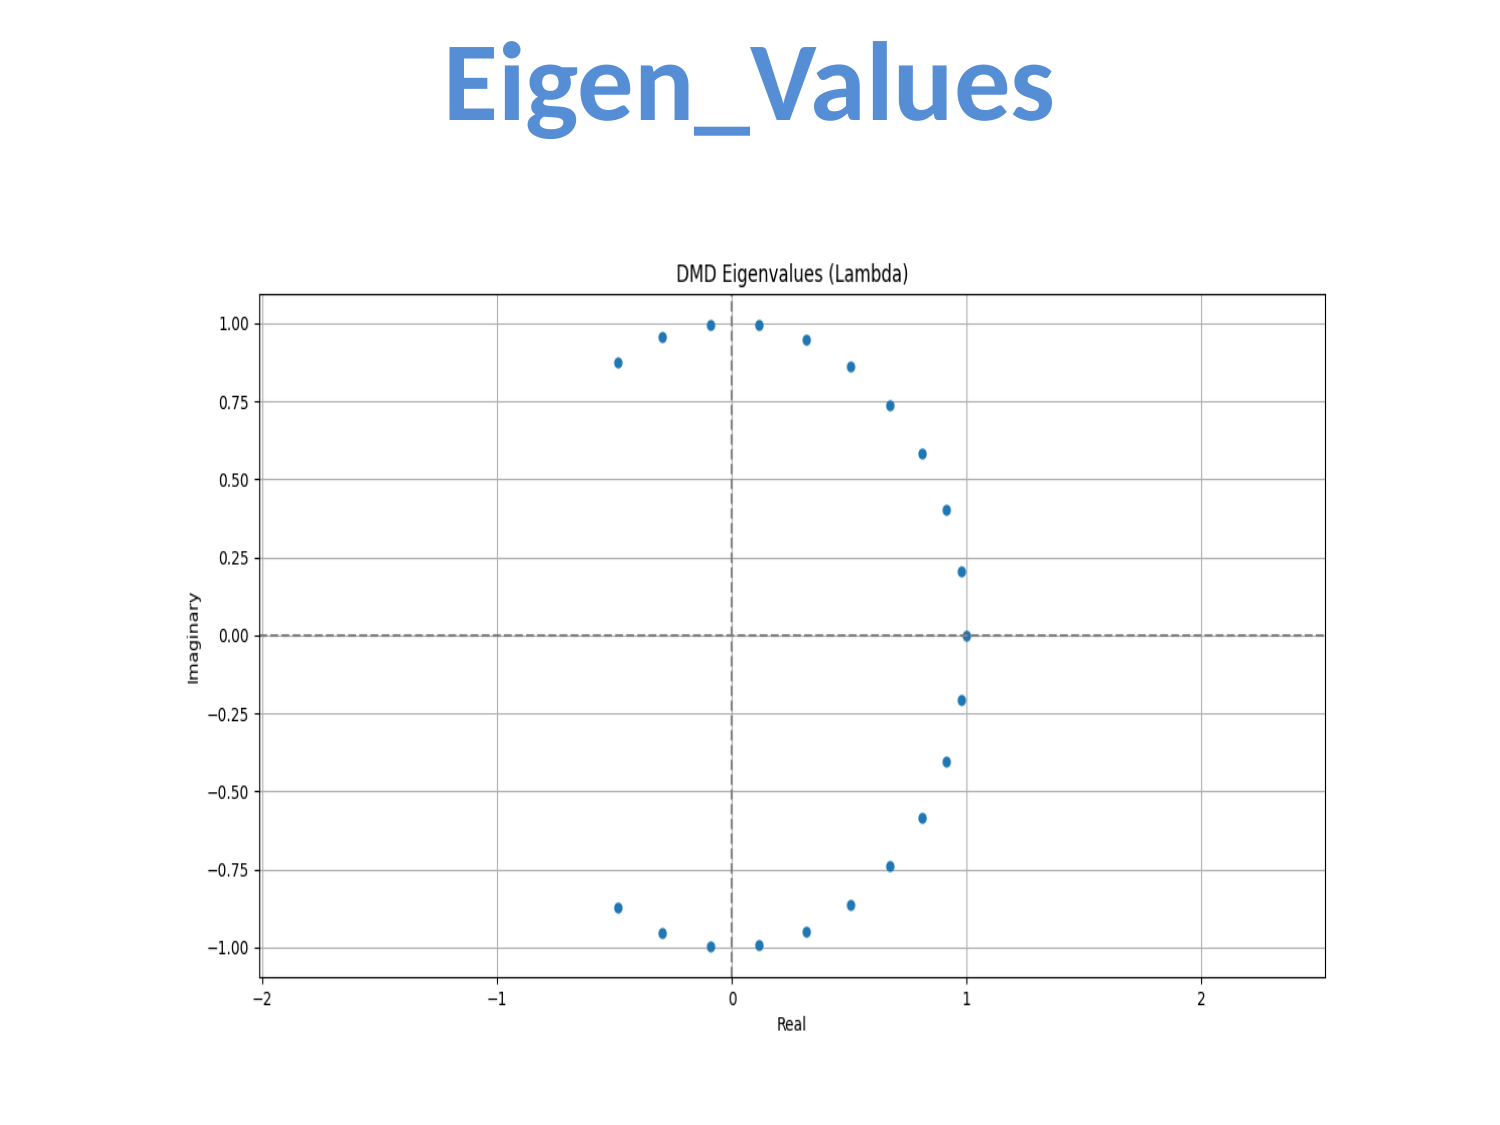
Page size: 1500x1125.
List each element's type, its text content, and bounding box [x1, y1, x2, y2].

text_box Eigen_Values [0, 0, 1500, 150]
picture [87, 187, 1463, 1076]
